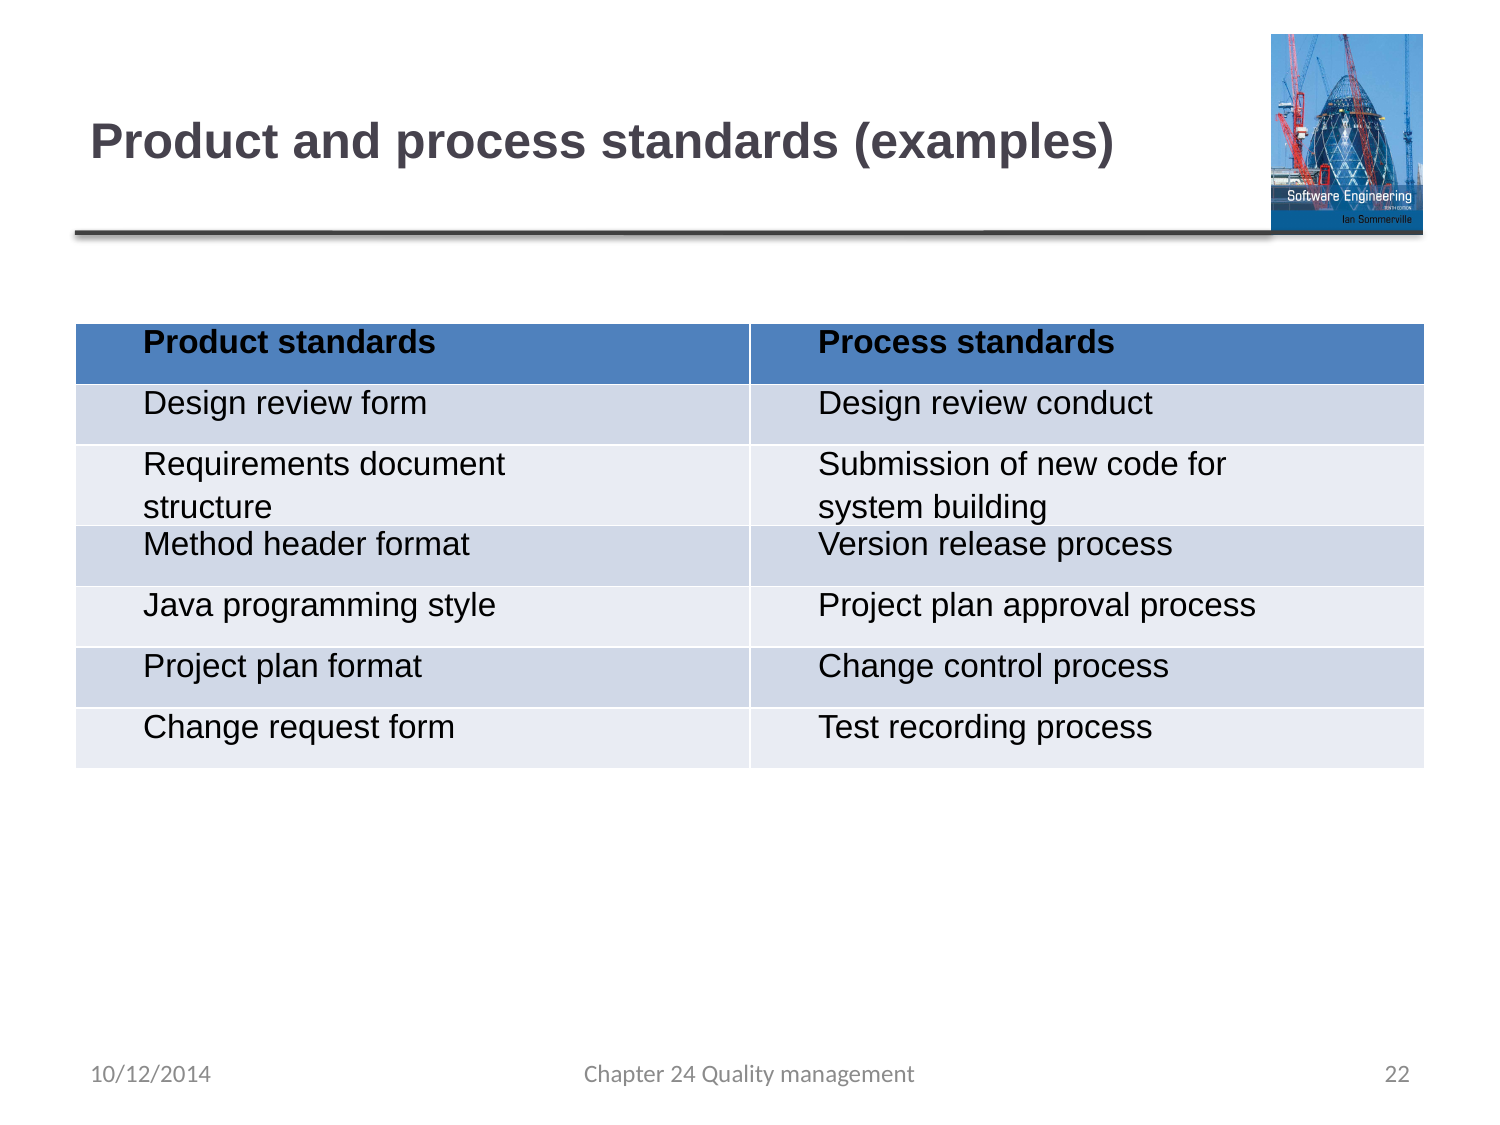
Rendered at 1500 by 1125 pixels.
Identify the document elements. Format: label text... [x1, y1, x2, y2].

table_cell Submission of new code for system building [751, 446, 1424, 525]
table_cell Design review conduct [751, 385, 1424, 444]
table_header Process standards [751, 324, 1424, 384]
footer Chapter 24 Quality management [512, 1042, 988, 1103]
table_cell Change request form [76, 709, 749, 768]
table_cell Version release process [751, 526, 1424, 586]
table_cell Test recording process [751, 709, 1424, 768]
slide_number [75, 1042, 425, 1103]
title Product and process standards (examples) [74, 44, 1272, 233]
table_header Product standards [76, 324, 749, 384]
table_cell Change control process [751, 648, 1424, 707]
table_cell Project plan approval process [751, 587, 1424, 646]
slide_number 22 [1074, 1042, 1425, 1103]
table_cell Java programming style [76, 587, 749, 646]
table_cell Design review form [76, 385, 749, 444]
table_cell Project plan format [76, 648, 749, 707]
picture [1271, 34, 1423, 230]
table_cell Method header format [76, 526, 749, 586]
table_cell Requirements document structure [76, 446, 749, 525]
